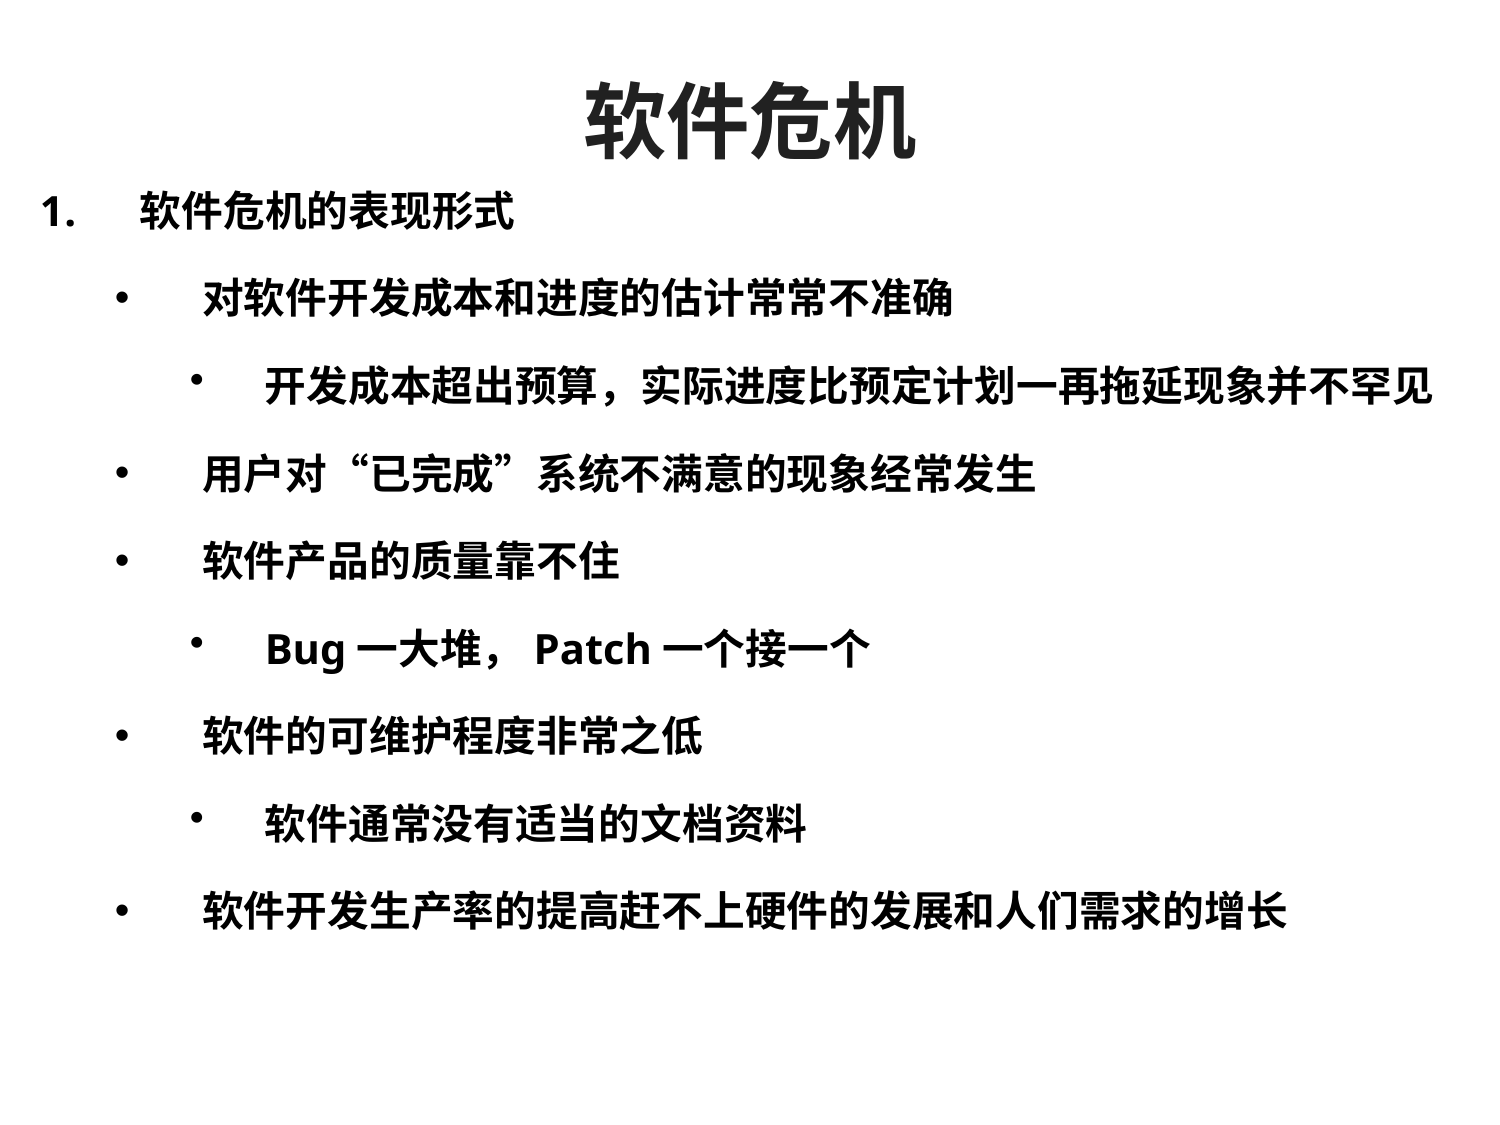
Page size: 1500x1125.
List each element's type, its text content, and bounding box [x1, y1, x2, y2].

title 软件危机 [74, 74, 1426, 163]
list 软件危机的表现形式 对软件开发成本和进度的估计常常不准确 开发成本超出预算，实际进度比预定计划一再拖延现象并不罕见 用户对“已完成”系统不满意的现象经常发生 软件产品的质量靠不住 Bug一大堆，Patch一个接一个 软件的可维护程度非常之低 软件通常没有适当的文档资料 软件开发生产率的提高赶不上硬件的发展和人们需求的增长 [24, 174, 1476, 1088]
